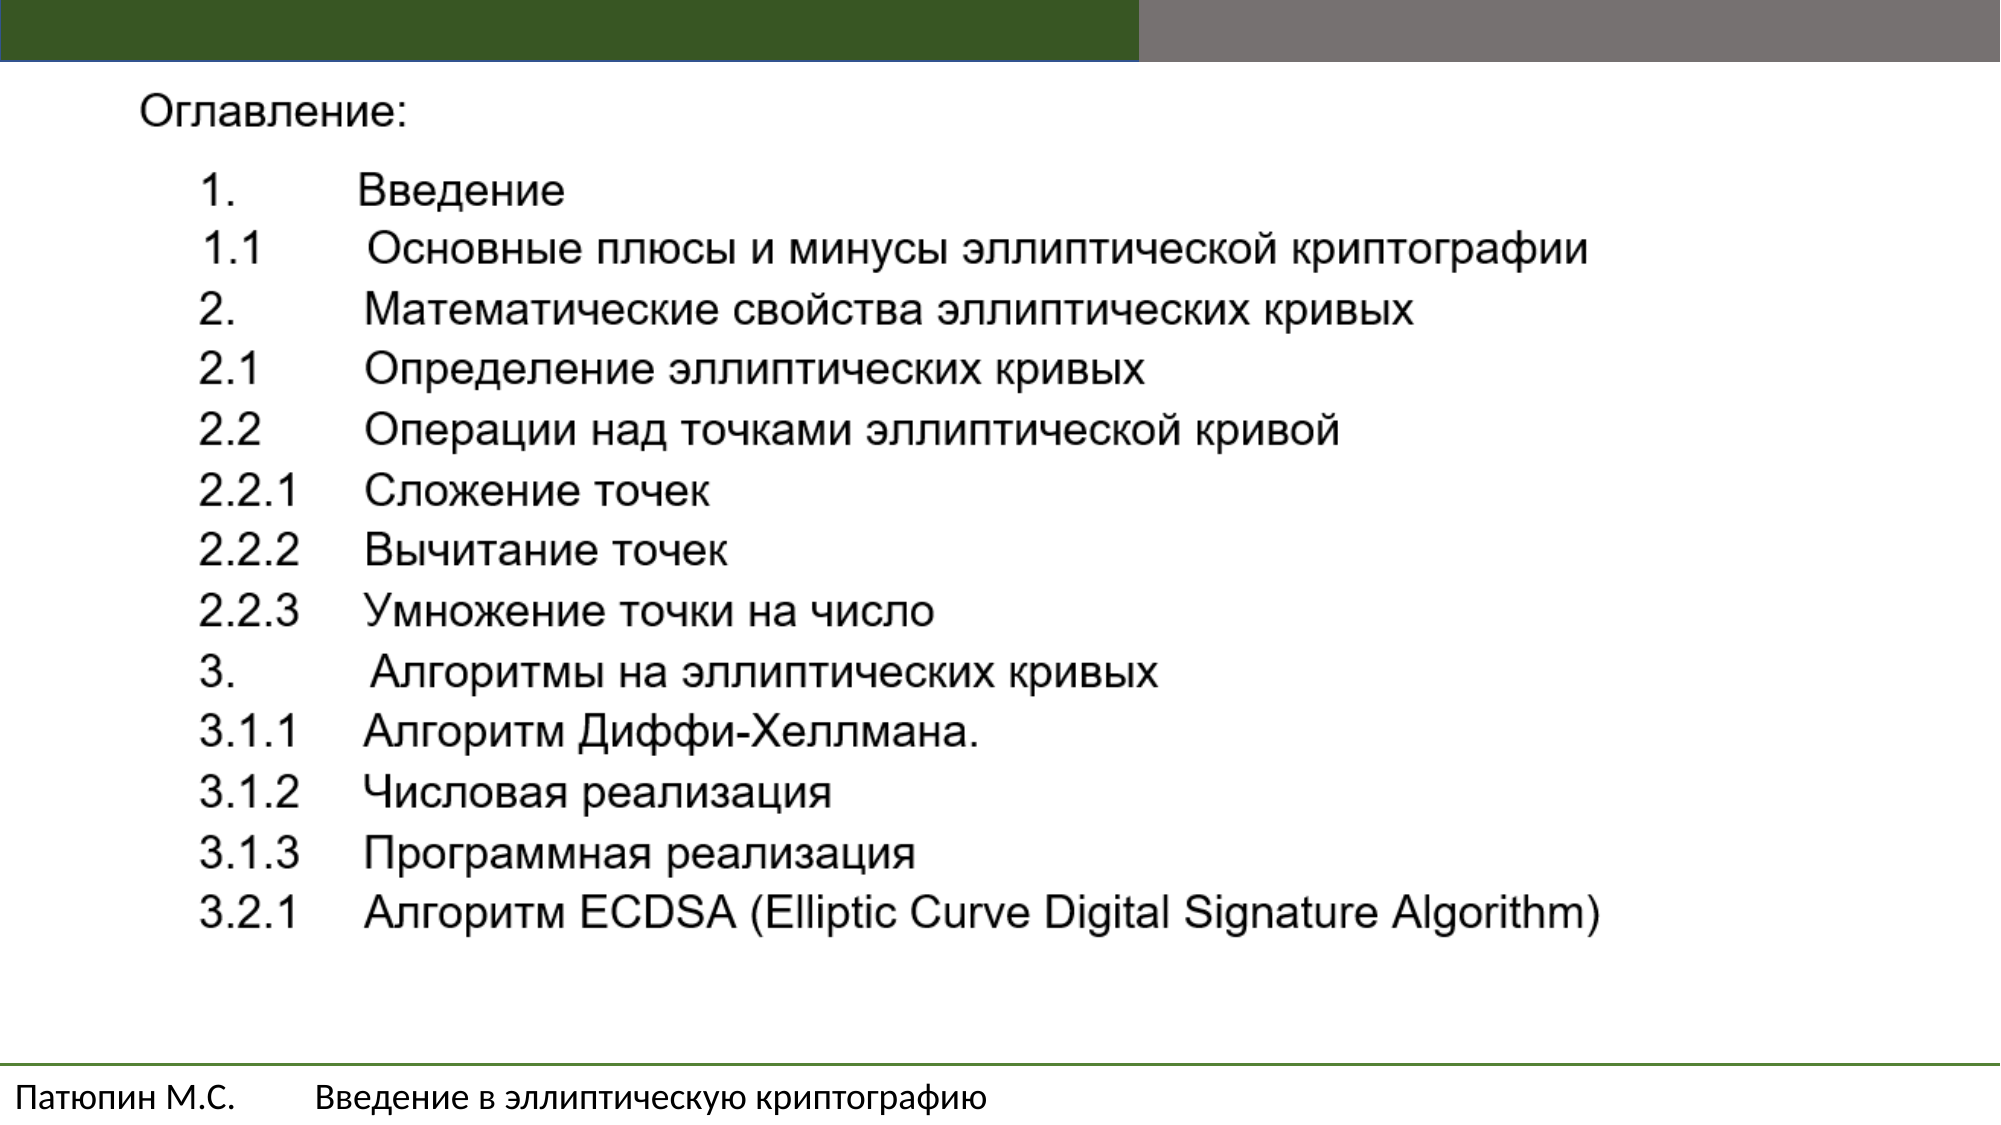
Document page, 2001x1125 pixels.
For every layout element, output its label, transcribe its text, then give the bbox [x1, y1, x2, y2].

text_box Патюпин М.С. Введение в эллиптическую криптографию [0, 1065, 1760, 1125]
picture [103, 78, 1760, 1047]
text_box [0, 0, 1139, 62]
text_box [1139, 0, 2000, 62]
